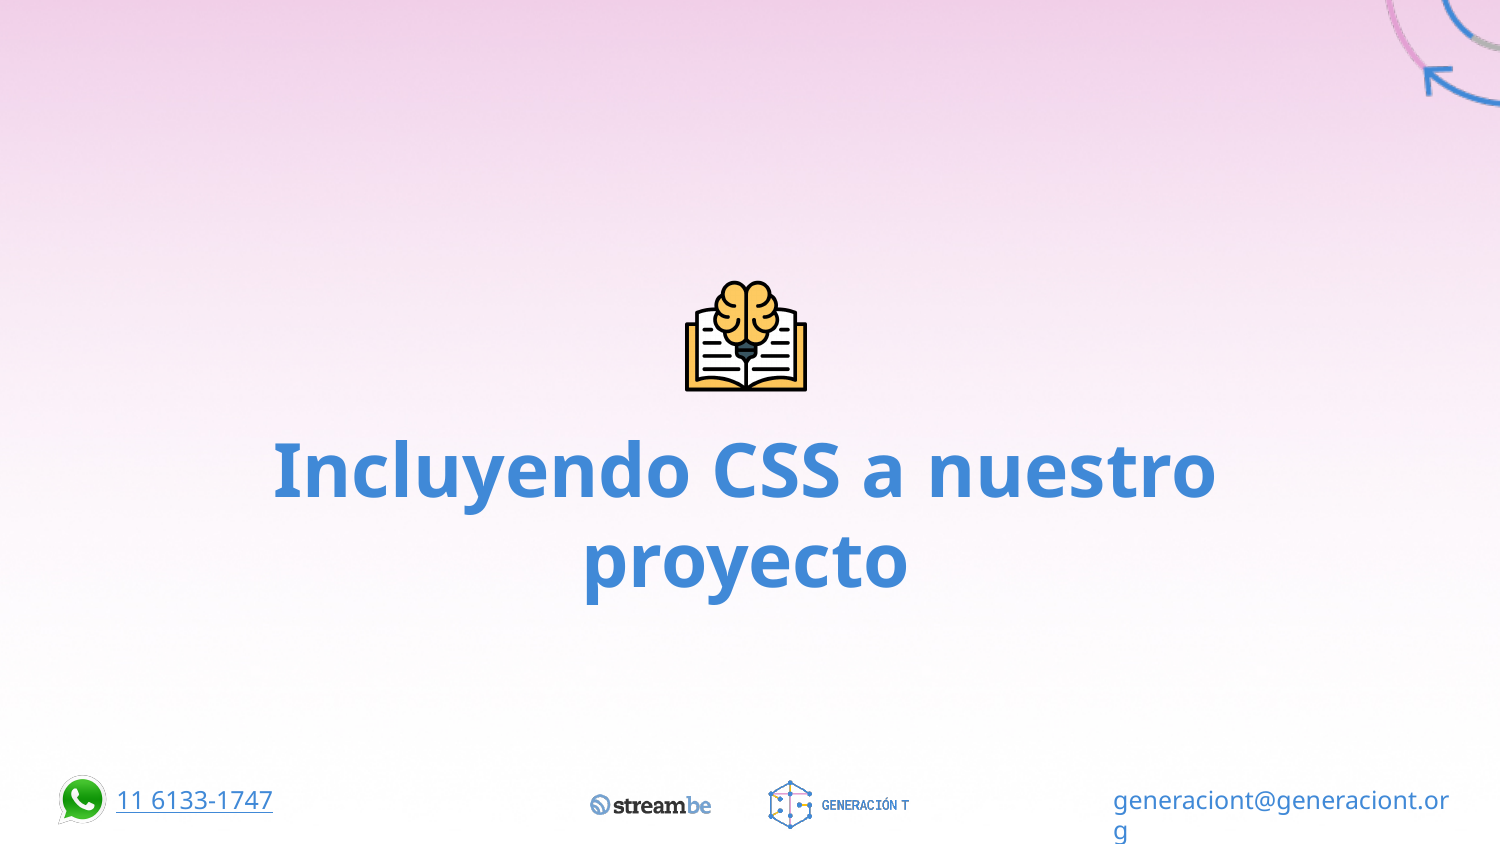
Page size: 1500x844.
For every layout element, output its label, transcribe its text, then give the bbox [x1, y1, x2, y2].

text_box 11 6133-1747 [109, 773, 476, 830]
picture [0, 0, 1500, 844]
text_box generaciont@generaciont.org [1101, 773, 1473, 844]
text_box Incluyendo CSS a nuestro proyecto [185, 411, 1306, 794]
